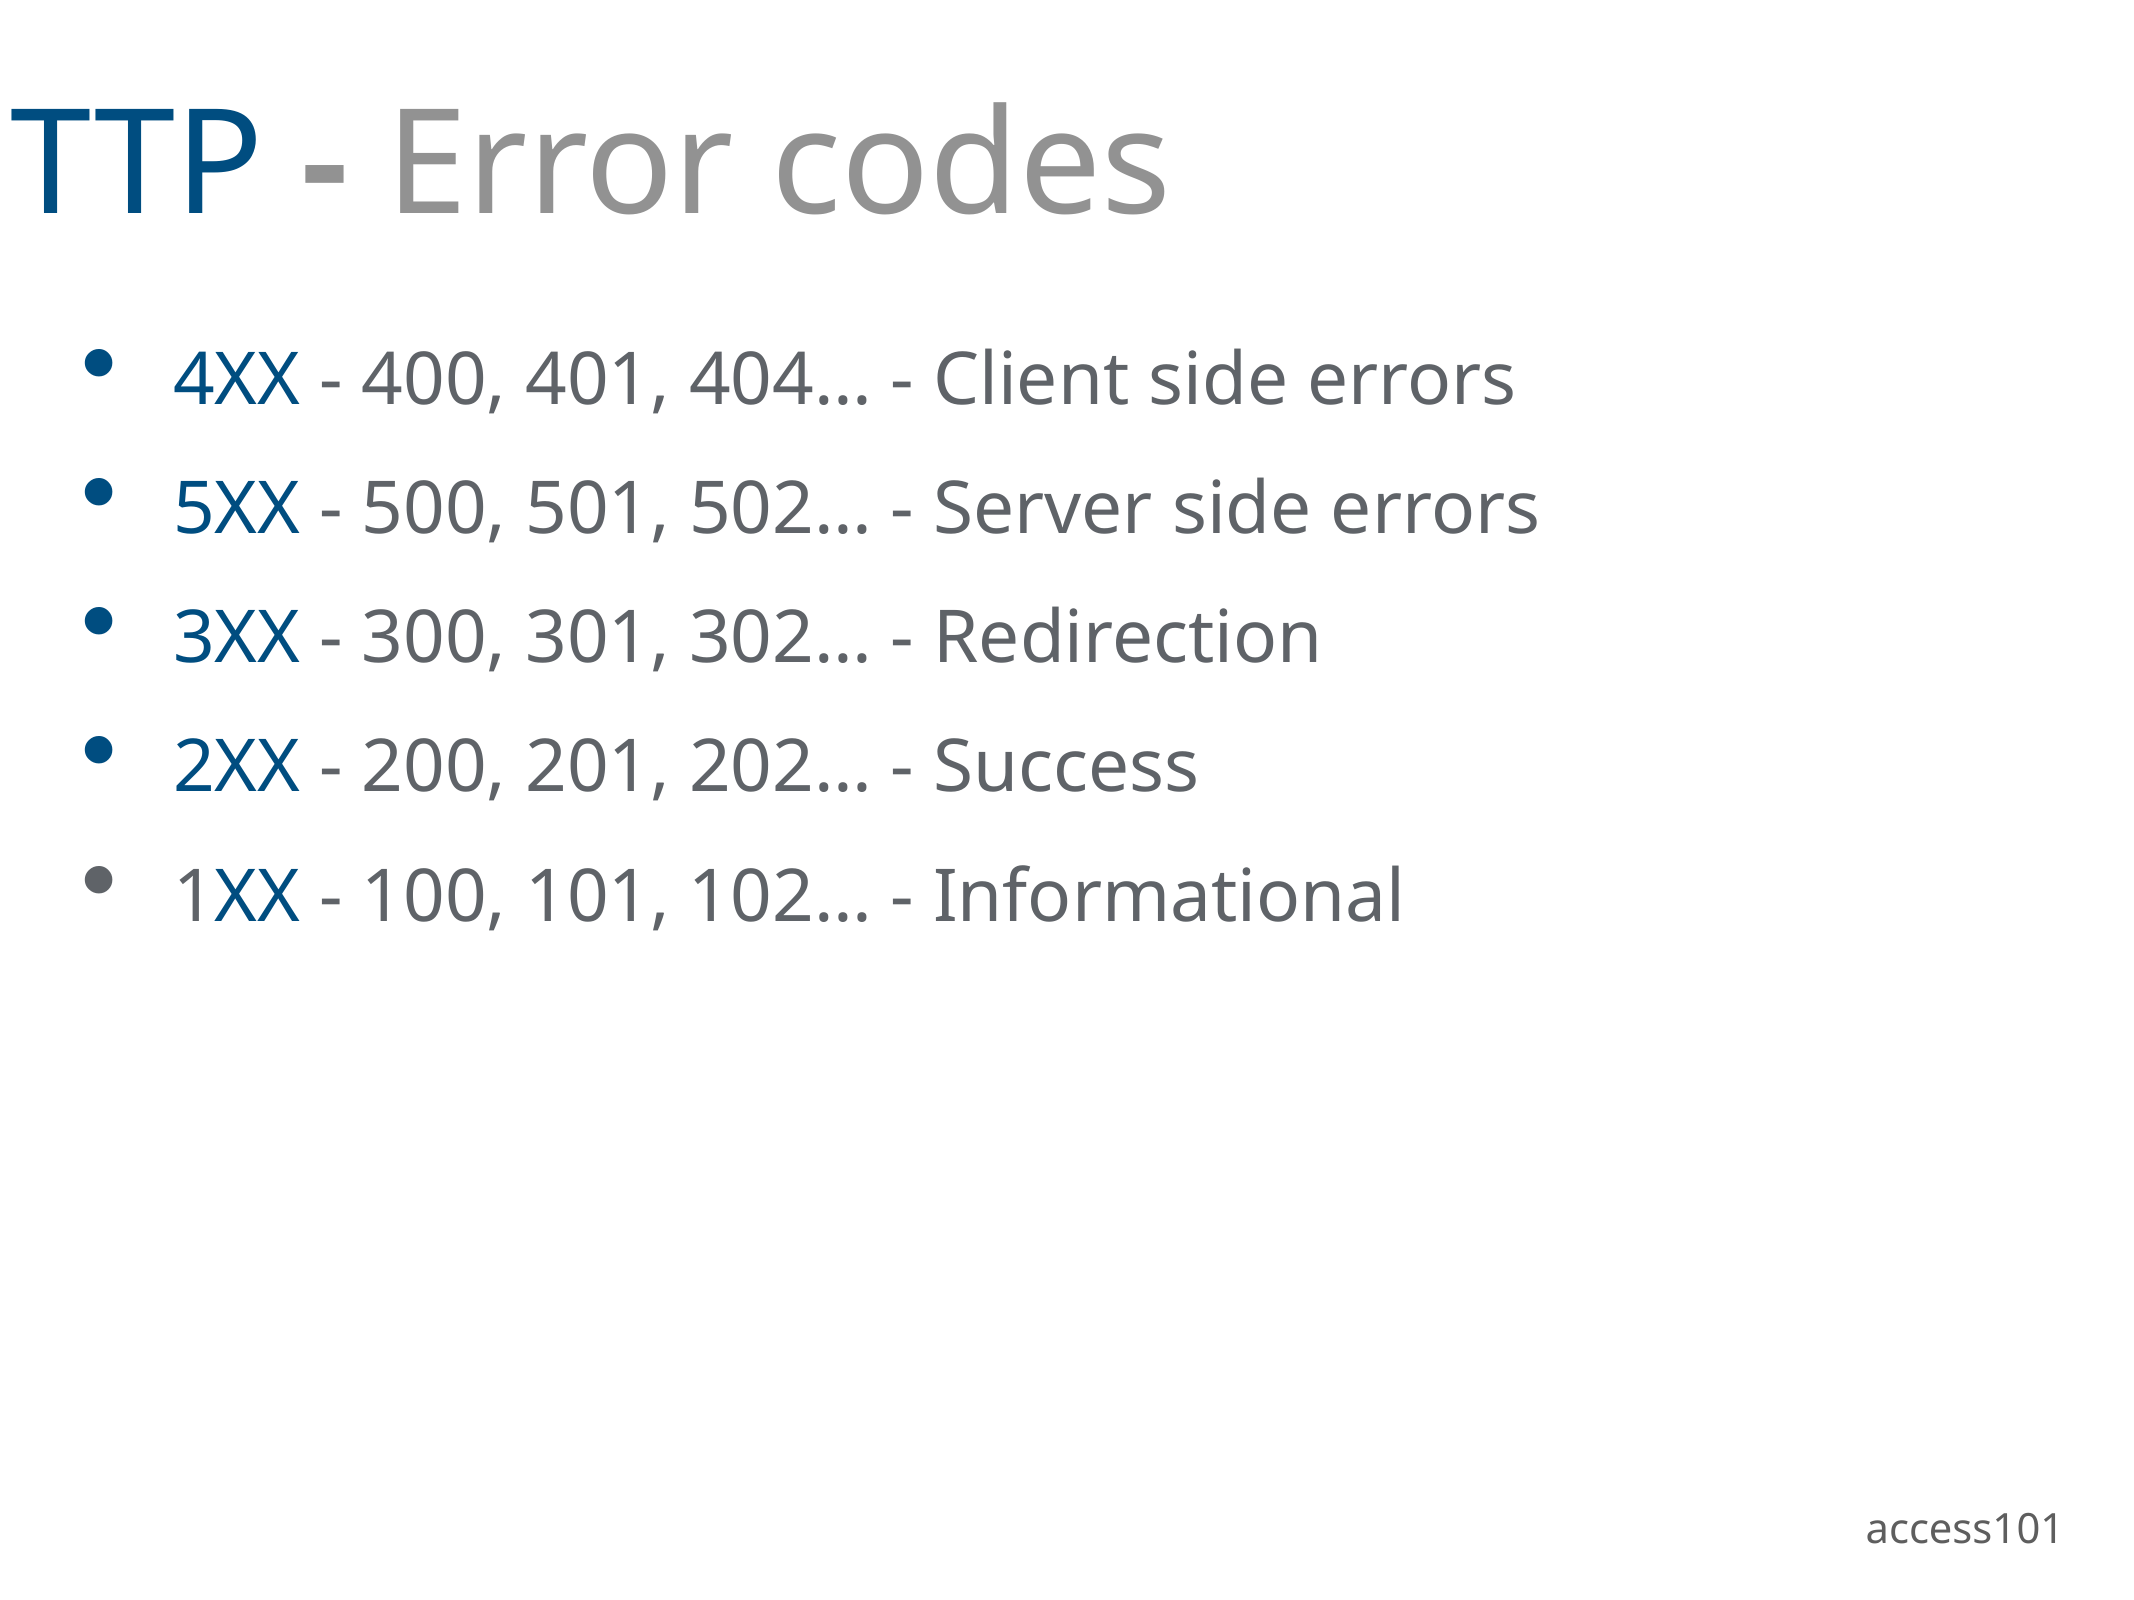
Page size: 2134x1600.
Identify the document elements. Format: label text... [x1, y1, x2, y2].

text_box 4XX - 400, 401, 404… - Client side errors 5XX - 500, 501, 502… - Server side errors 3XX - 300, 301, 302… - Redirection 2XX - 200, 201, 202… - Success 1XX - 100, 101, 102… - Informational [73, 319, 1551, 944]
text_box HTTP - Error codes [0, 59, 1181, 252]
subtitle access101 [1828, 1493, 2102, 1571]
